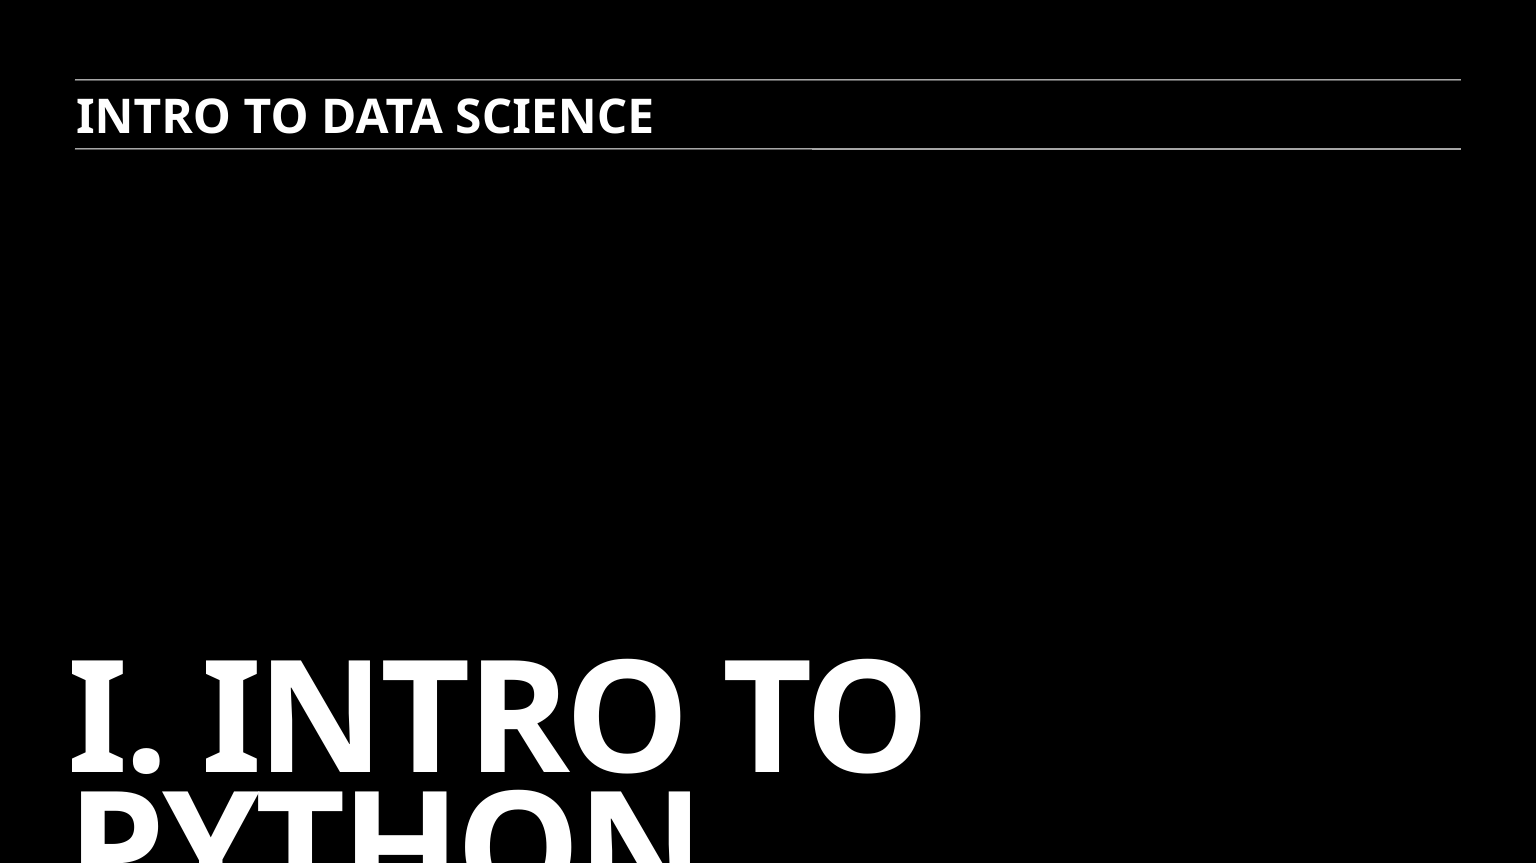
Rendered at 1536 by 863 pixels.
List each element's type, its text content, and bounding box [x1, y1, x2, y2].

list INTRO TO DATA SCIENCE [60, 81, 1111, 132]
title I. intro to python [57, 531, 1440, 832]
